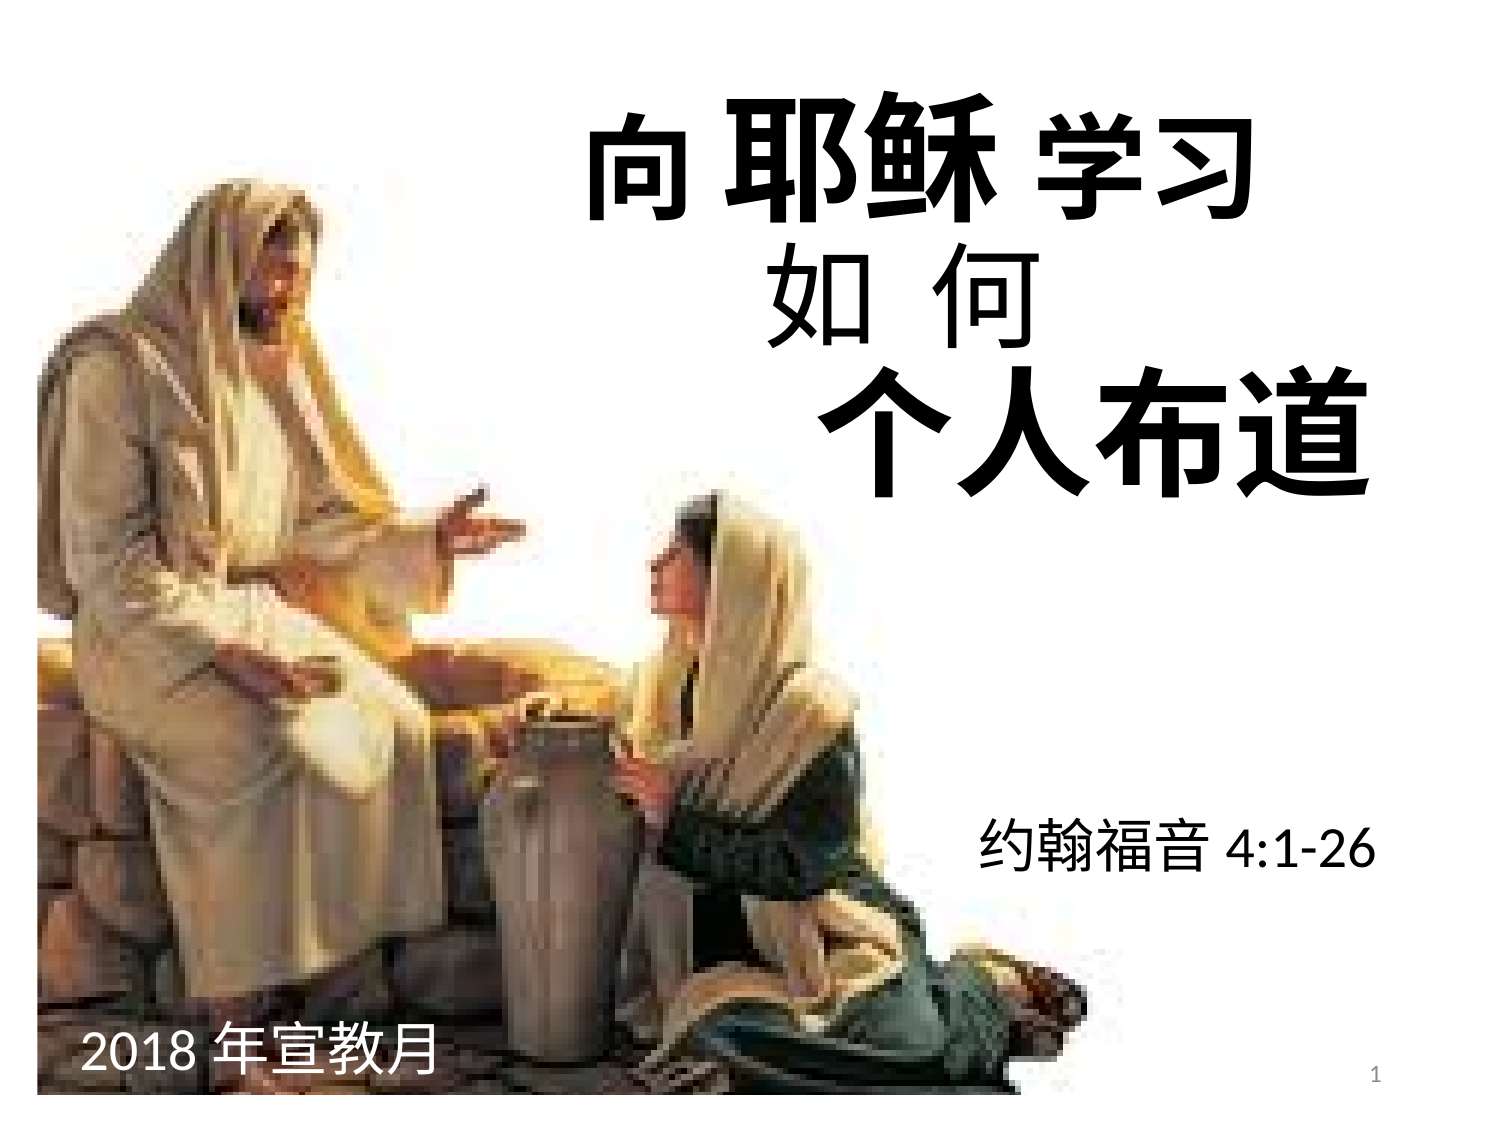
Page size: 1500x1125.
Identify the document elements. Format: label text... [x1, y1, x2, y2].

title 向 耶稣 学习 如 何 个人布道 [565, 46, 1407, 523]
picture [37, 158, 1185, 1095]
slide_number 1 [1059, 1042, 1397, 1103]
subtitle 约翰福音4:1-26 [1185, 809, 1397, 928]
